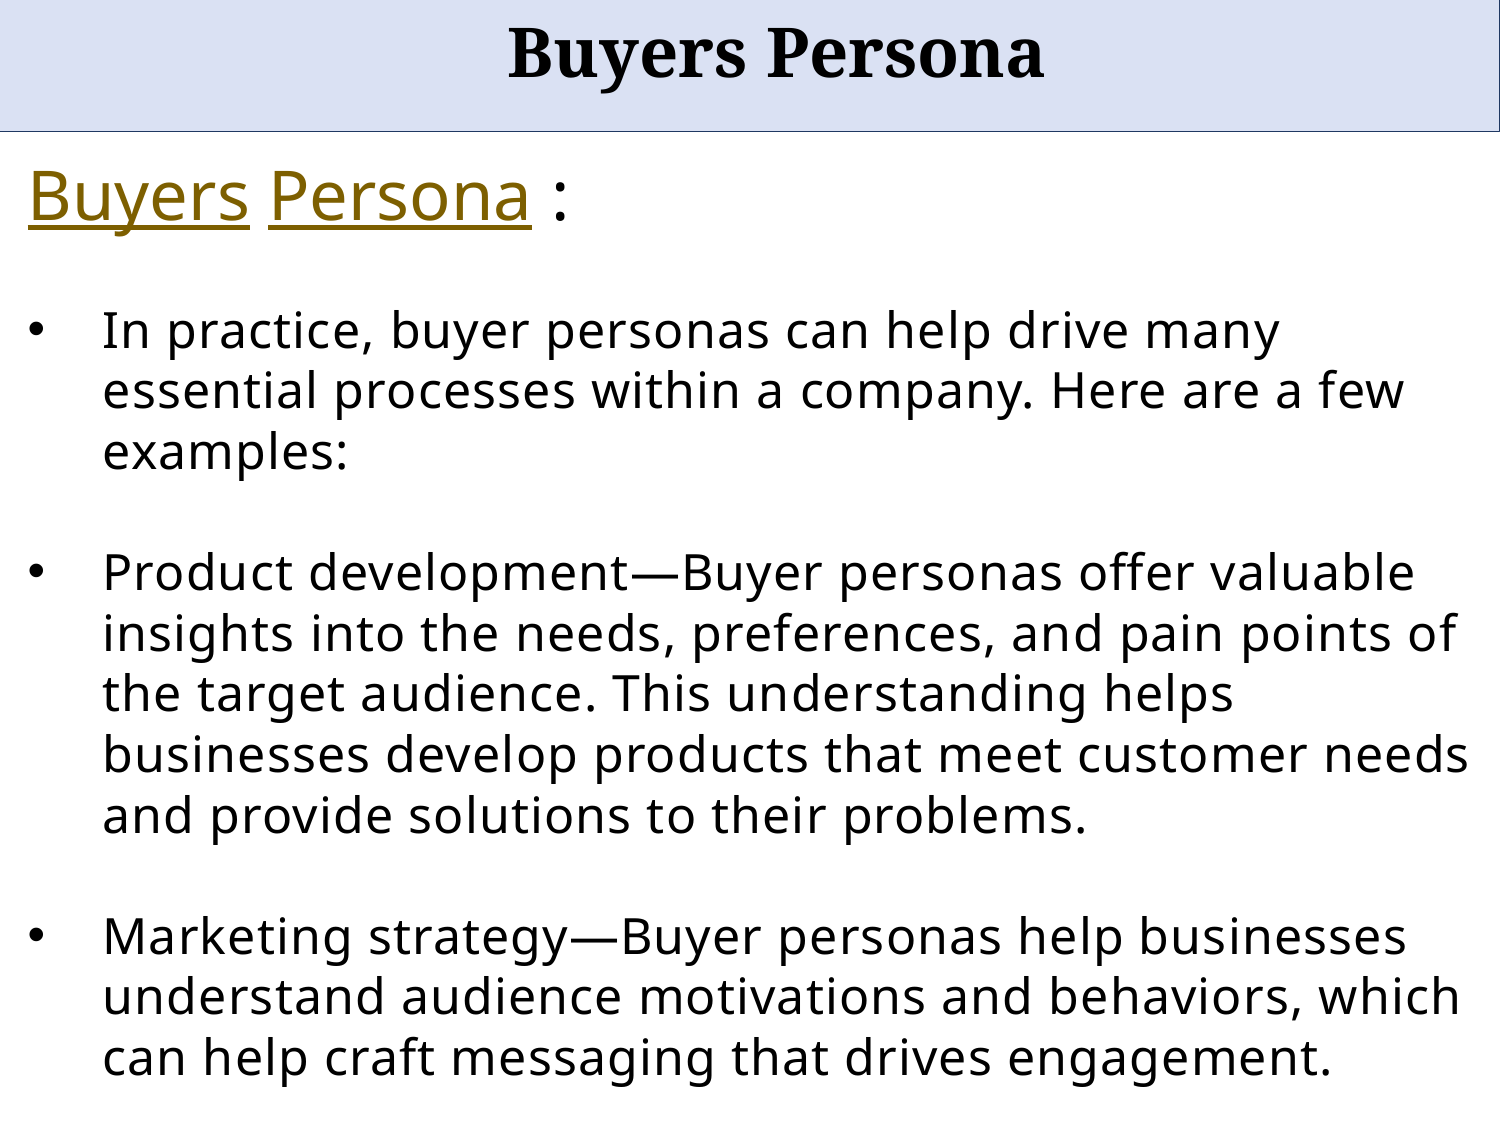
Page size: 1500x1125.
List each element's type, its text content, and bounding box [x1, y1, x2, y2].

title Buyers Persona [59, 0, 1441, 149]
text_box Buyers Persona : In practice, buyer personas can help drive many essential processes within a company. Here are a few examples: Product development—Buyer personas offer valuable insights into the needs, preferences, and pain points of the target audience. This understanding helps businesses develop products that meet customer needs and provide solutions to their problems. Marketing strategy—Buyer personas help businesses understand audience motivations and behaviors, which can help craft messaging that drives engagement. [25, 149, 1475, 1125]
